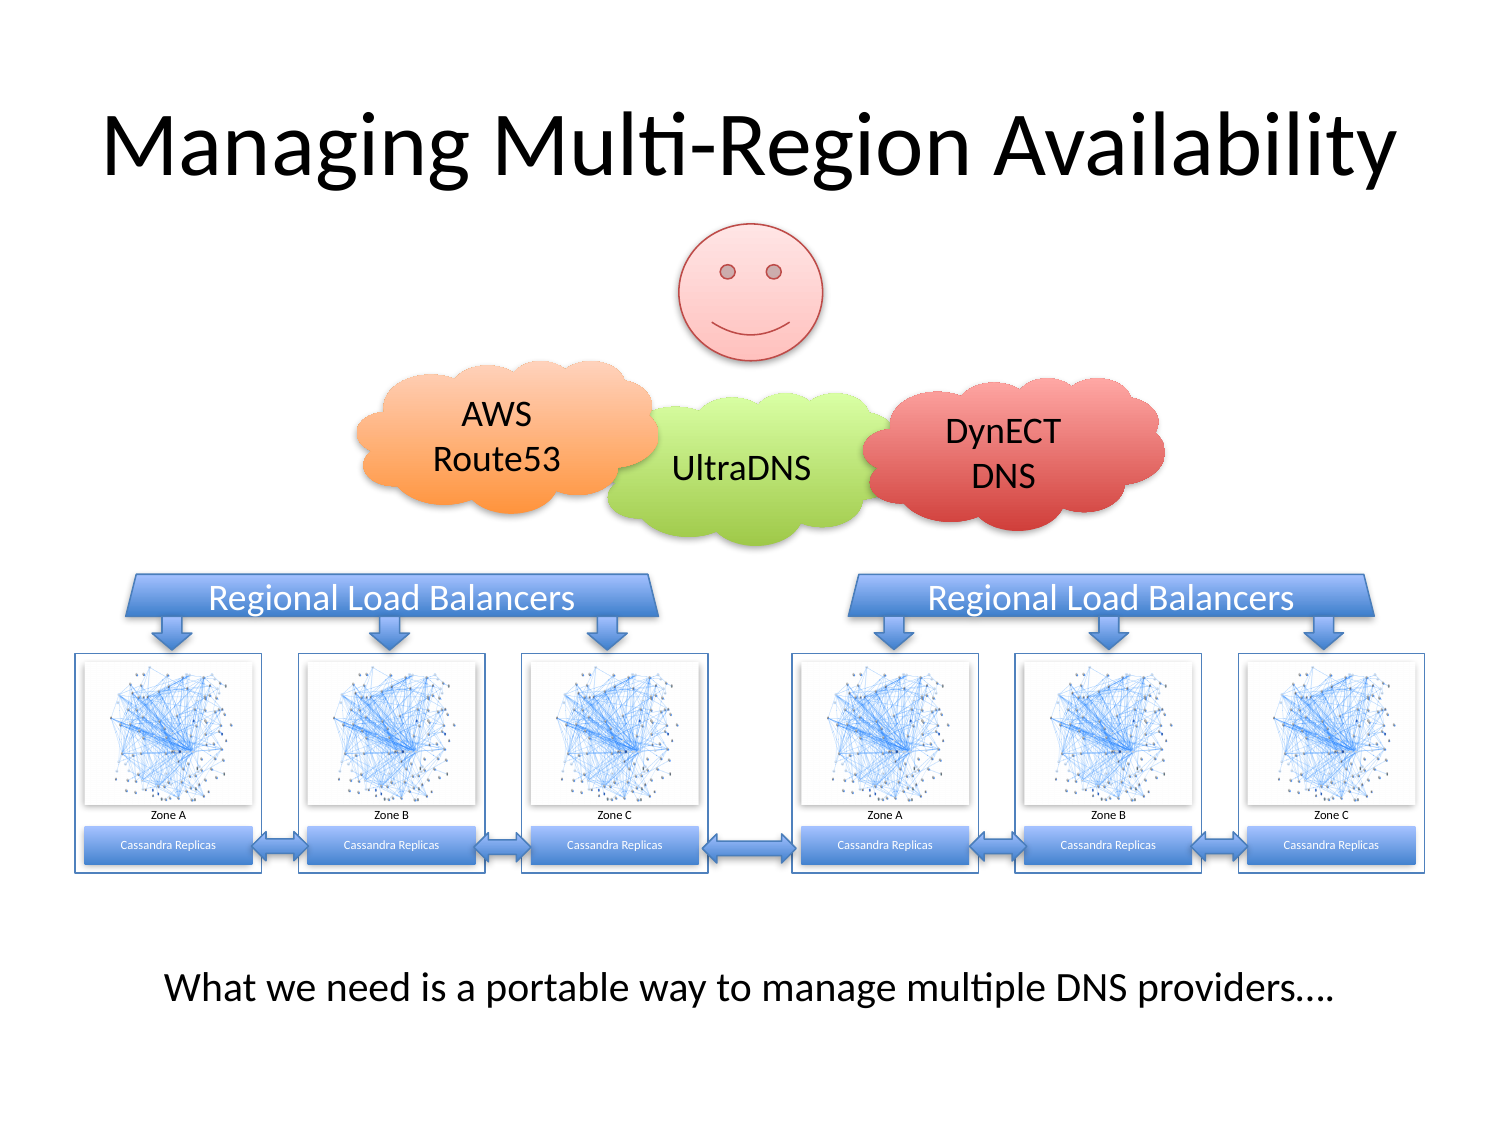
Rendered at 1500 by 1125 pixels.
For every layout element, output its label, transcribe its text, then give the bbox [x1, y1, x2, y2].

text_box [713, 833, 786, 864]
text_box UltraDNS [607, 393, 886, 547]
title Managing Multi-Region Availability [75, 45, 1425, 233]
text_box DynECT DNS [863, 378, 1166, 532]
text_box [678, 223, 824, 362]
text_box What we need is a portable way to manage multiple DNS providers…. [74, 952, 1425, 1018]
text_box AWS Route53 [356, 361, 659, 514]
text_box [791, 574, 1426, 953]
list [74, 574, 709, 953]
